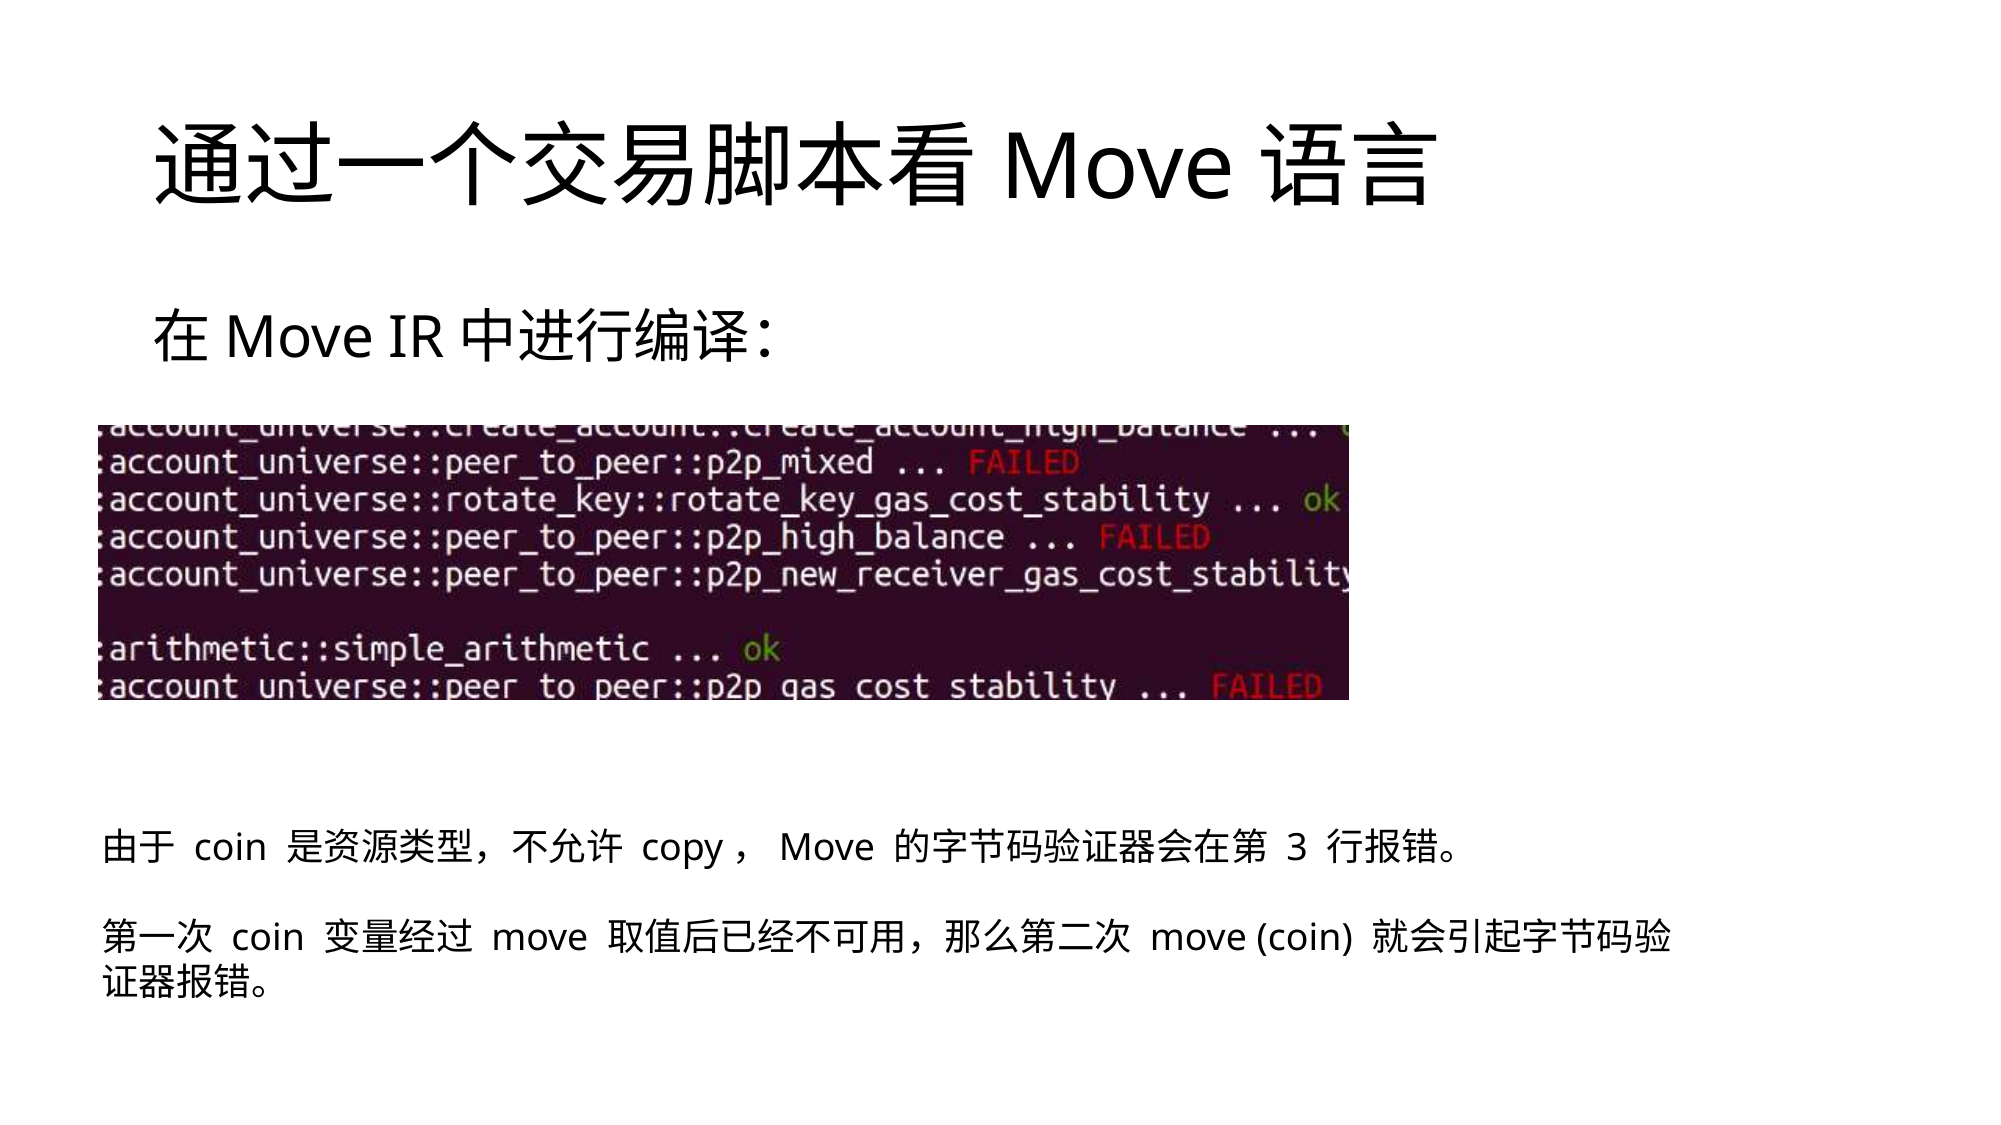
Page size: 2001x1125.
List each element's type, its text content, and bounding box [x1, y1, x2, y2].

list 在Move IR中进行编译： [137, 299, 1863, 1014]
text_box 由于 coin 是资源类型，不允许 copy，Move 的字节码验证器会在第 3 行报错。 第一次 coin 变量经过 move 取值后已经不可用，那么第二次 move (coin) 就会引起字节码验证器报错。 [86, 815, 1707, 1010]
picture [98, 425, 1349, 700]
title 通过一个交易脚本看Move语言 [137, 59, 1863, 278]
